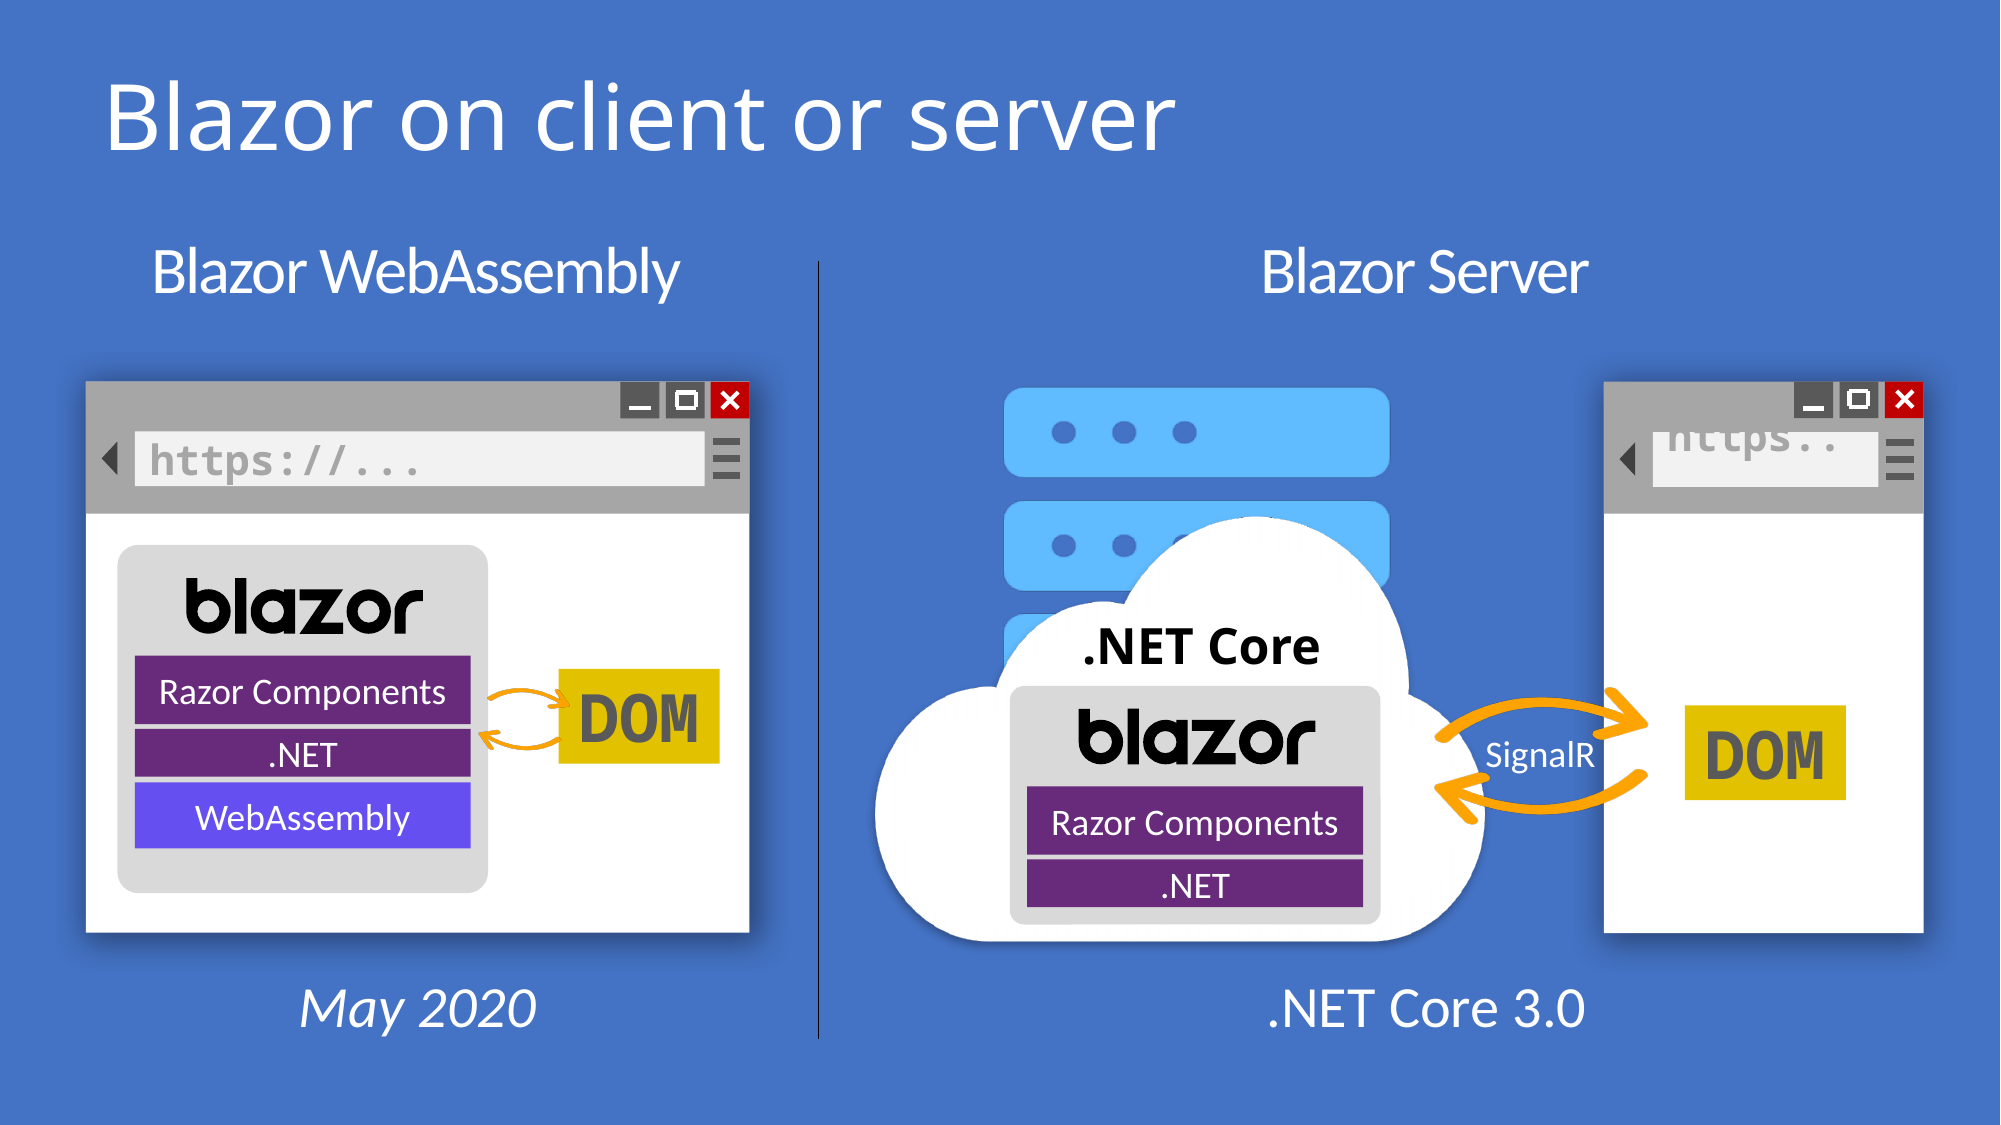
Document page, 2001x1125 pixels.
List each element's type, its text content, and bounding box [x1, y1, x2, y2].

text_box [1009, 685, 1381, 925]
picture [1463, 597, 1620, 915]
text_box .NET Core 3.0 [1266, 969, 1587, 1040]
title Blazor on client or server [87, 47, 2000, 196]
text_box May 2020 [298, 969, 536, 1040]
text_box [117, 544, 489, 894]
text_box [85, 381, 750, 933]
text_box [874, 501, 1492, 960]
text_box Blazor WebAssembly [121, 211, 712, 332]
picture [907, 325, 1487, 501]
picture [489, 650, 559, 788]
text_box Blazor Server [1230, 211, 1622, 332]
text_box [1603, 381, 1924, 934]
